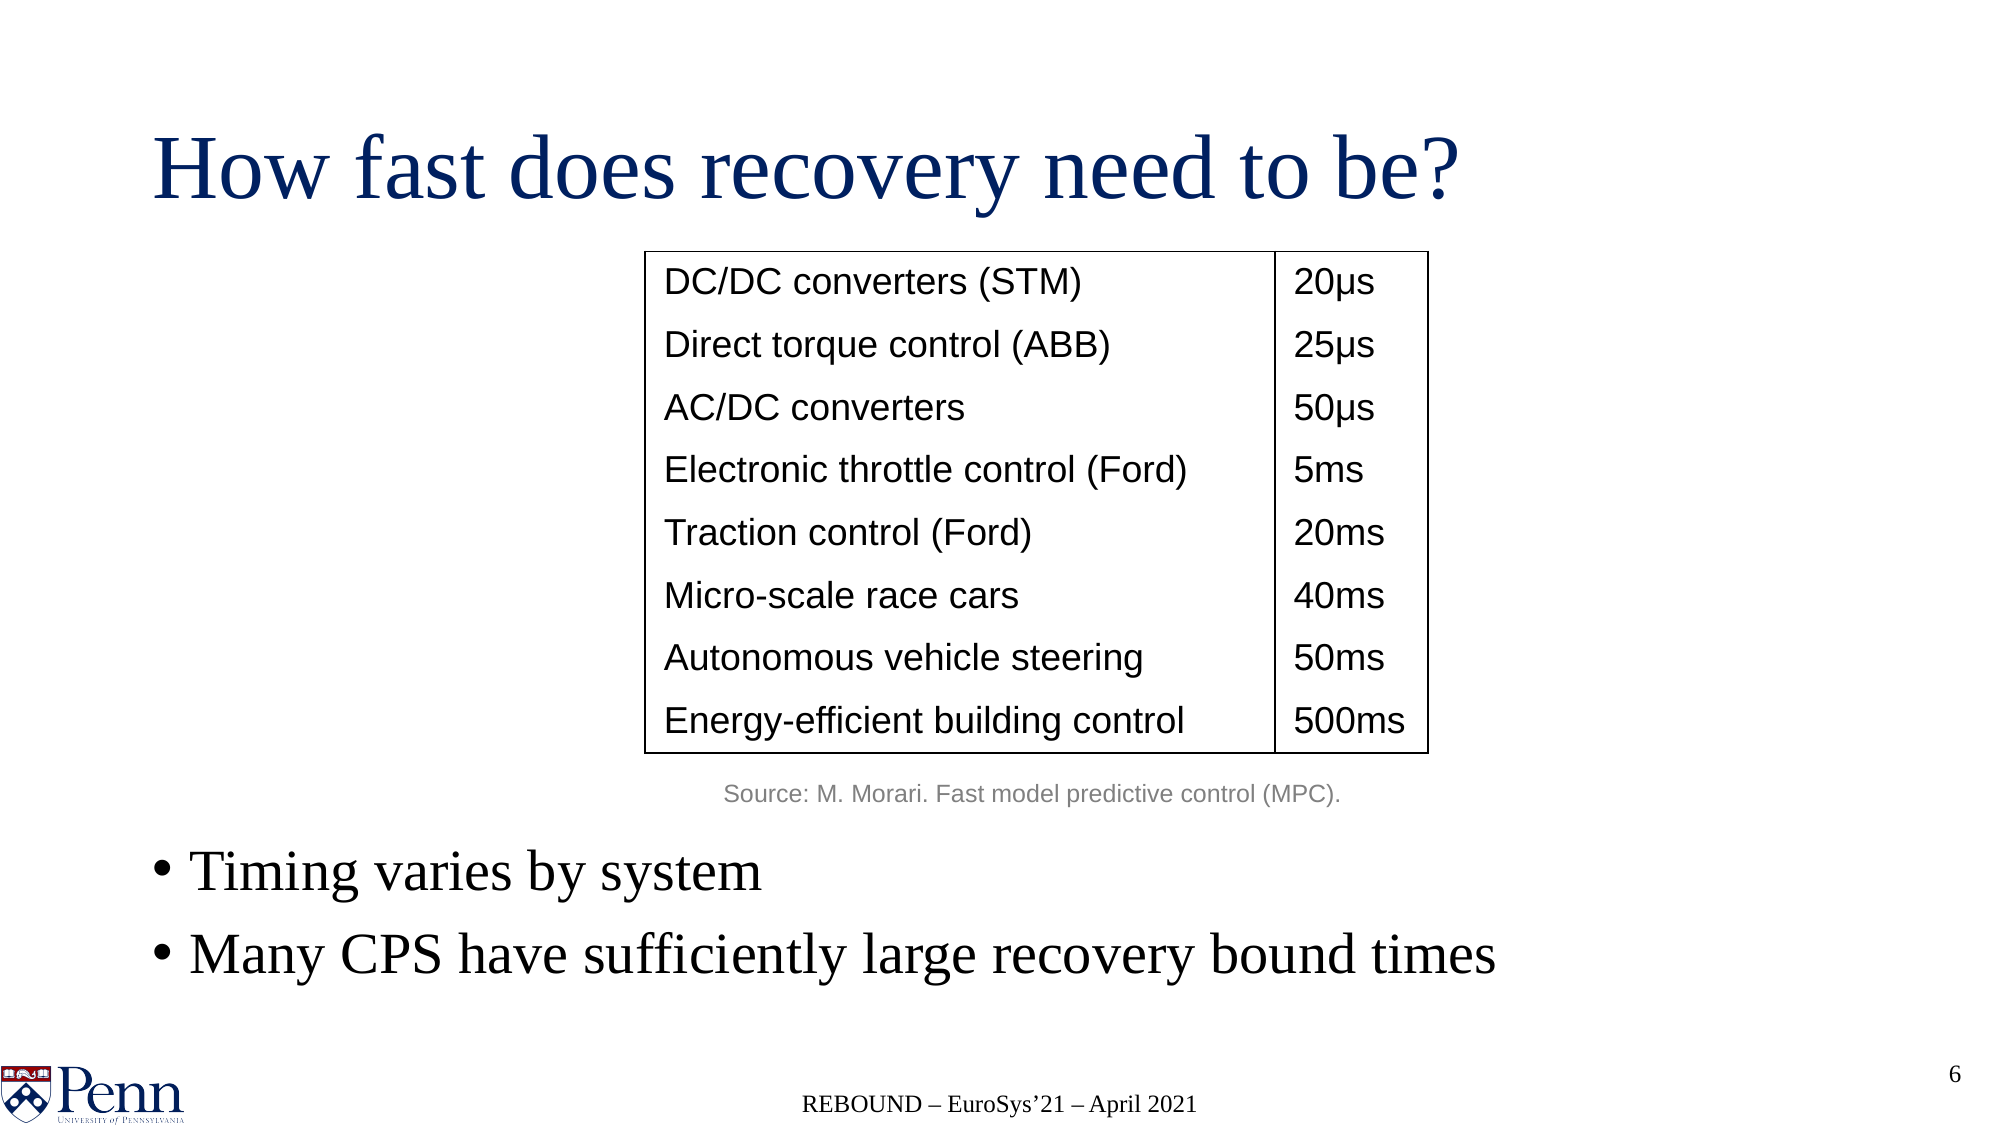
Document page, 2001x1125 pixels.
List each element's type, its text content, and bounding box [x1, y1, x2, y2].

table_cell 20ms [1276, 502, 1427, 565]
table_cell Micro-scale race cars [646, 565, 1274, 627]
table_cell Traction control (Ford) [646, 502, 1274, 565]
table_cell Energy-efficient building control [646, 690, 1274, 752]
table_cell 40ms [1276, 565, 1427, 627]
table_cell 5ms [1276, 439, 1427, 502]
table_cell Direct torque control (ABB) [646, 314, 1274, 377]
title How fast does recovery need to be? [137, 59, 1863, 278]
table_cell AC/DC converters [646, 377, 1274, 439]
table_cell Autonomous vehicle steering [646, 627, 1274, 690]
text_box Source: M. Morari. Fast model predictive control (MPC). [706, 770, 1368, 815]
table_cell 25μs [1276, 314, 1427, 377]
footer REBOUND – EuroSys’21 – April 2021 [782, 1072, 1218, 1125]
table_cell Electronic throttle control (Ford) [646, 439, 1274, 502]
table_header 20μs [1276, 252, 1427, 314]
table_cell 50ms [1276, 627, 1427, 690]
table_cell 500ms [1276, 690, 1427, 752]
slide_number 6 [1526, 1042, 1977, 1103]
picture [0, 1065, 184, 1125]
table_header DC/DC converters (STM) [646, 252, 1274, 314]
list Timing varies by system Many CPS have sufficiently large recovery bound times [137, 832, 1863, 1011]
table_cell 50μs [1276, 377, 1427, 439]
